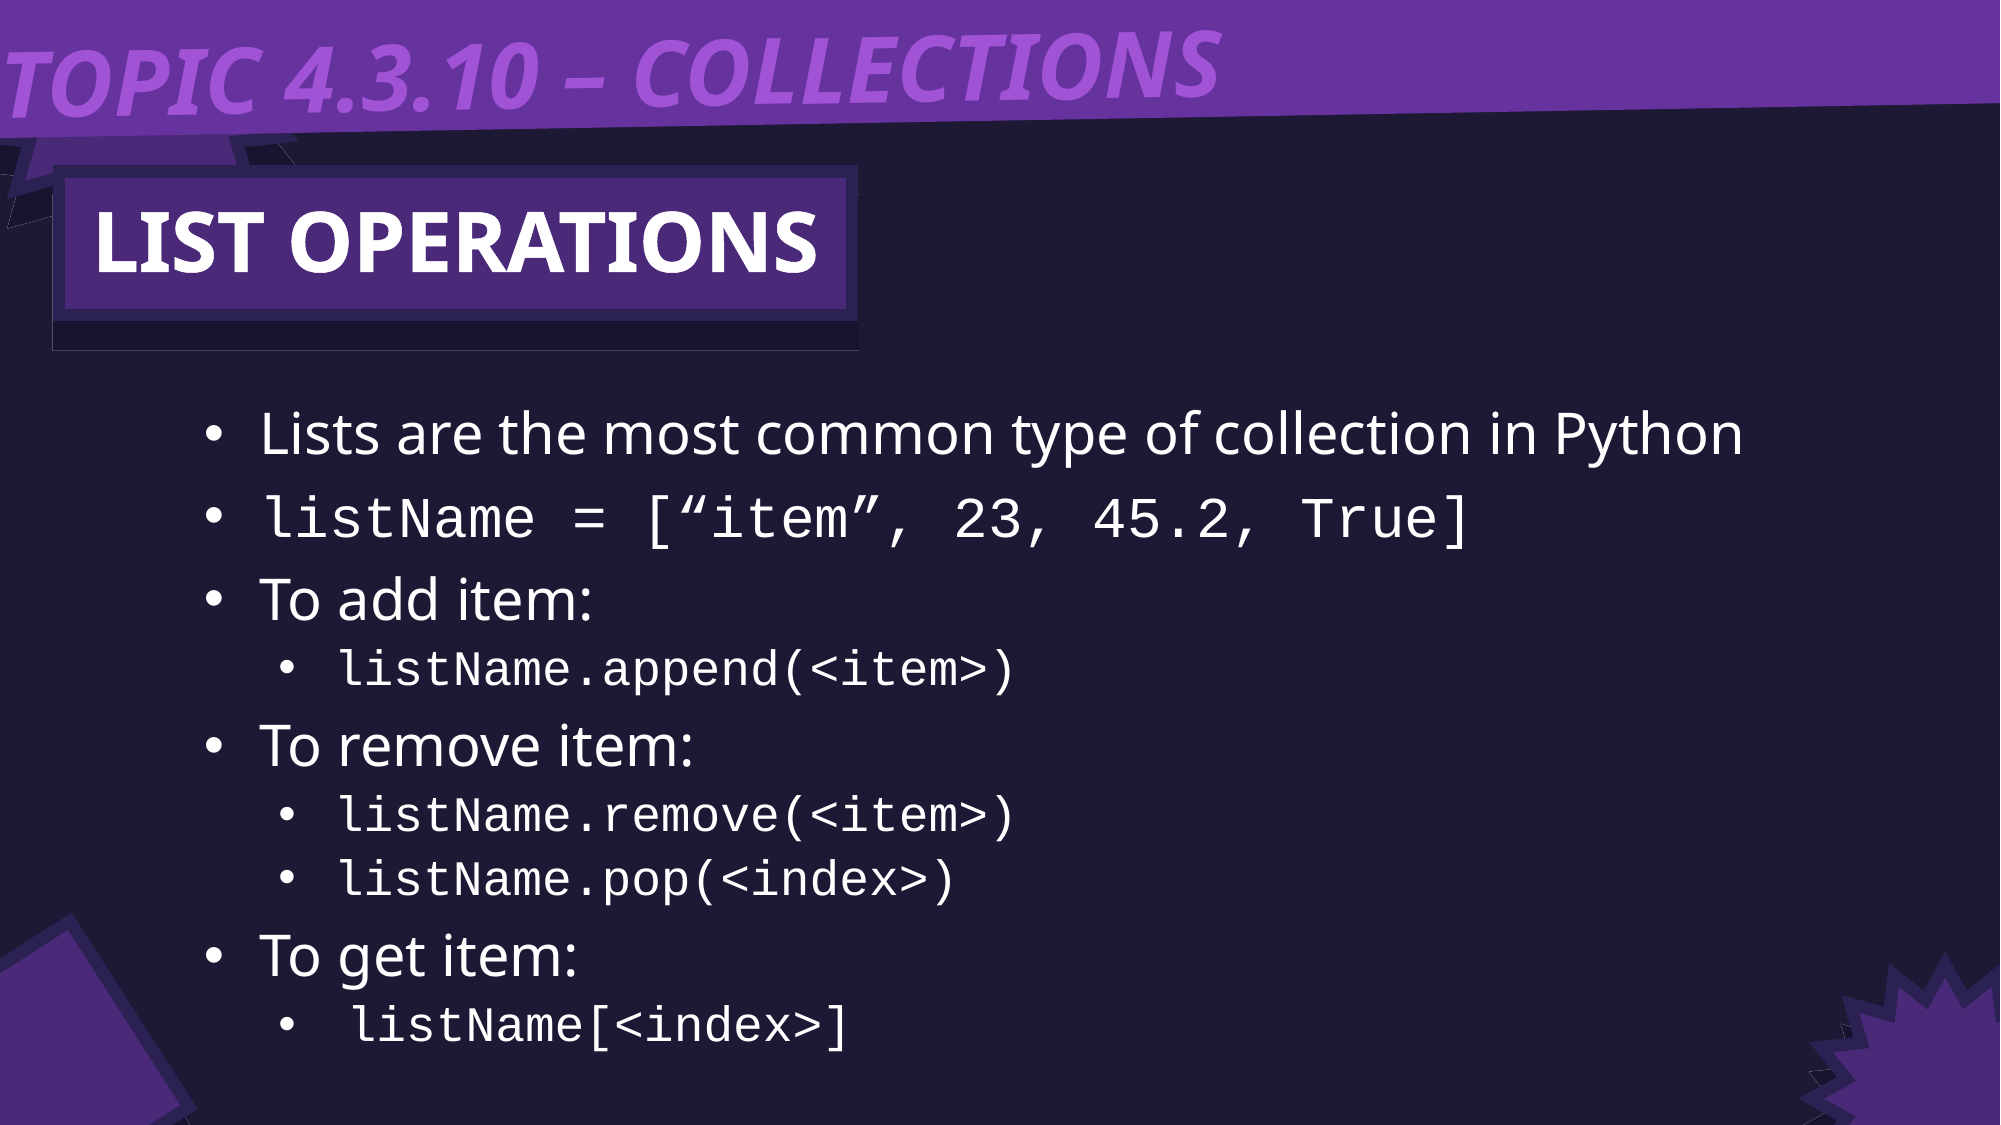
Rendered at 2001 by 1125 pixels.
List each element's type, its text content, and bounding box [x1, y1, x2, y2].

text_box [0, 0, 2000, 126]
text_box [58, 170, 853, 316]
text_box [0, 134, 290, 193]
subtitle Lists are the most common type of collection in Python listName = [“item”, 23, 45.2, True] To add item: listName.append(<item>) To remove item: listName.remove(<item>) listName.pop(<index>) To get item: listName[<index>] [189, 397, 1768, 1078]
text_box [0, 919, 192, 1125]
text_box [1807, 961, 2000, 1125]
